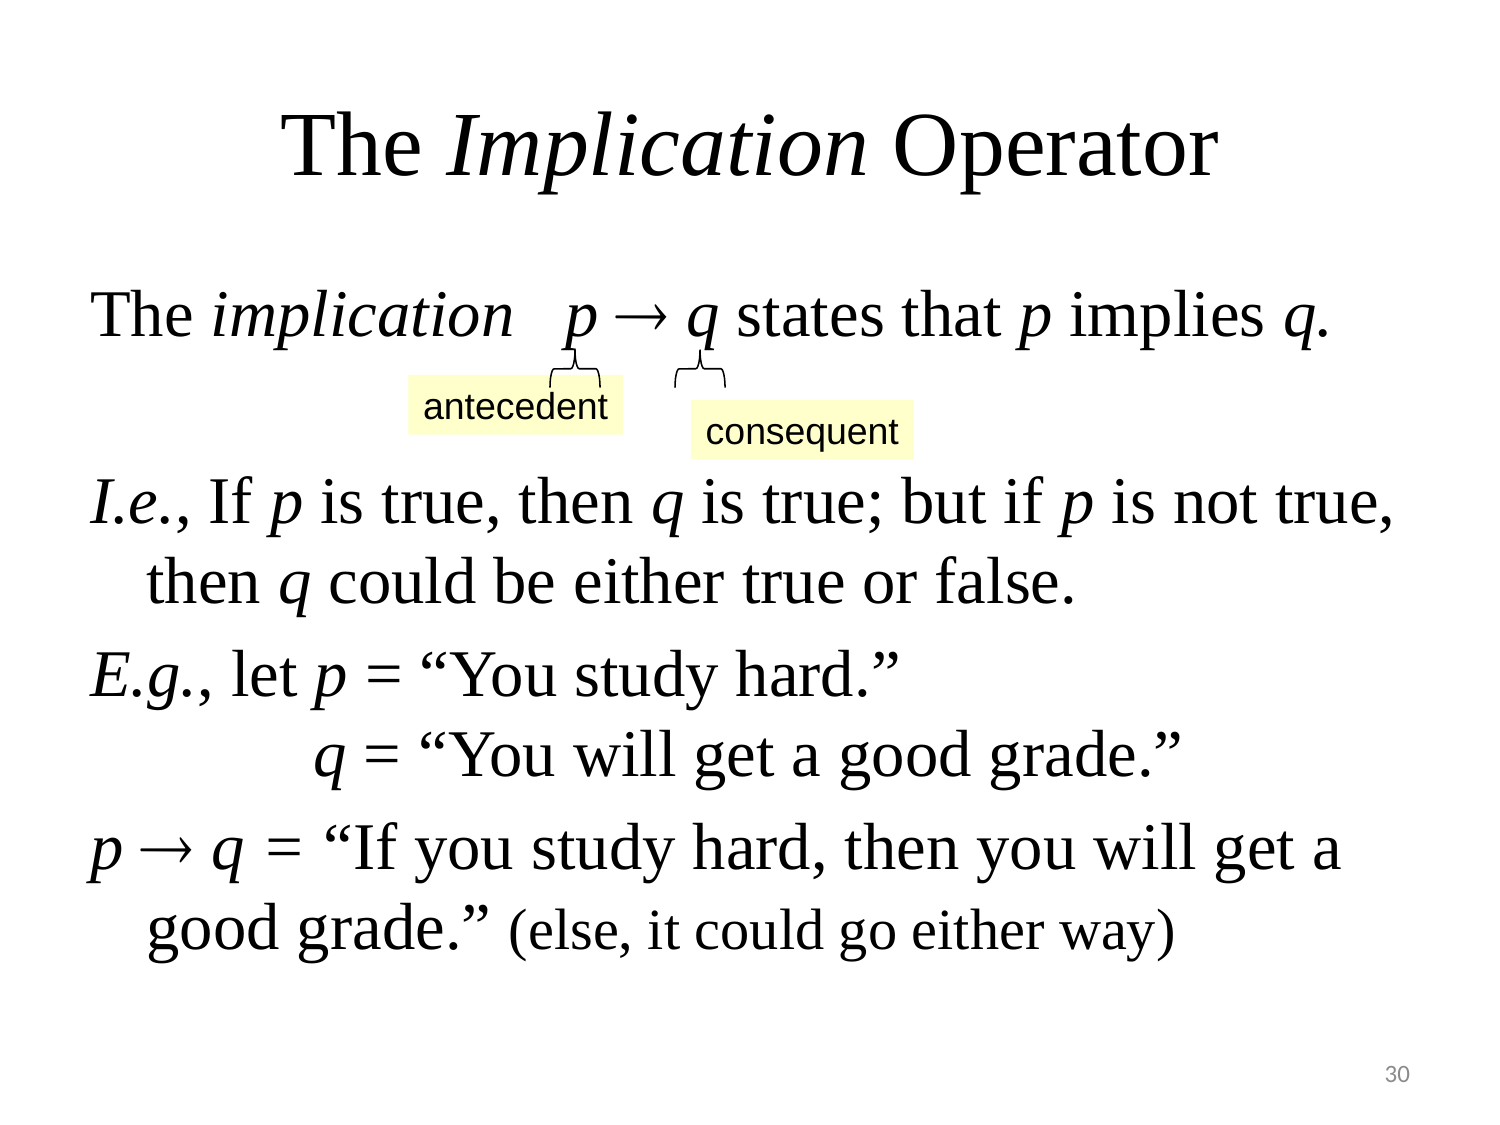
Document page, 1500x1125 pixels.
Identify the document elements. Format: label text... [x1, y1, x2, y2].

text_box consequent [690, 399, 914, 460]
text_box [549, 350, 601, 388]
text_box antecedent [408, 374, 624, 435]
text_box [675, 350, 726, 388]
list The implication p  q states that p implies q. I.e., If p is true, then q is true; but if p is not true, then q could be either true or false. E.g., let p = “You study hard.” q = “You will get a good grade.” p  q = “If you study hard, then you will get a good grade.” (else, it could go either way) [74, 262, 1426, 1006]
slide_number 30 [1074, 1042, 1425, 1103]
title The Implication Operator [74, 44, 1426, 233]
